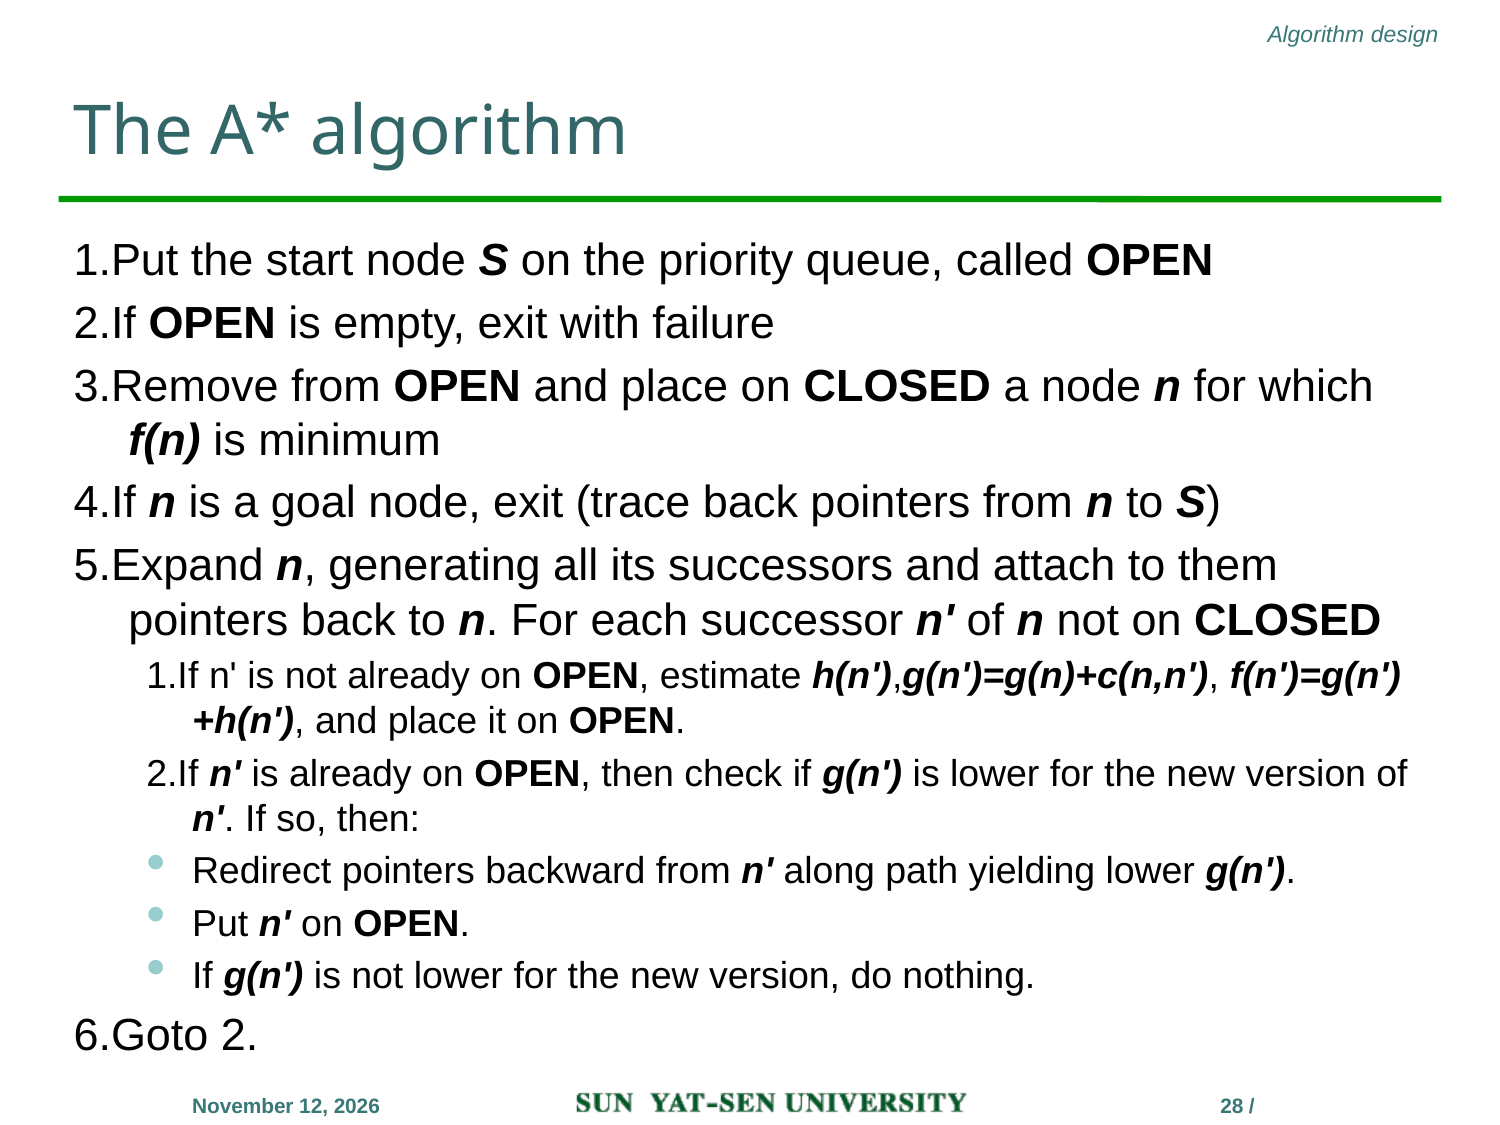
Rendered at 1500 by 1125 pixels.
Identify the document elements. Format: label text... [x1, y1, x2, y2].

picture [566, 1079, 973, 1125]
list 1.Put the start node S on the priority queue, called OPEN 2.If OPEN is empty, exit with failure 3.Remove from OPEN and place on CLOSED a node n for which f(n) is minimum 4.If n is a goal node, exit (trace back pointers from n to S) 5.Expand n, generating all its successors and attach to them pointers back to n. For each successor n' of n not on CLOSED 1.If n' is not already on OPEN, estimate h(n'),g(n')=g(n)+c(n,n'), f(n')=g(n')+h(n'), and place it on OPEN. 2.If n' is already on OPEN, then check if g(n') is lower for the new version of n'. If so, then: Redirect pointers backward from n' along path yielding lower g(n'). Put n' on OPEN. If g(n') is not lower for the new version, do nothing. 6.Goto 2. [58, 222, 1442, 1079]
title The A* algorithm [58, 34, 1442, 176]
